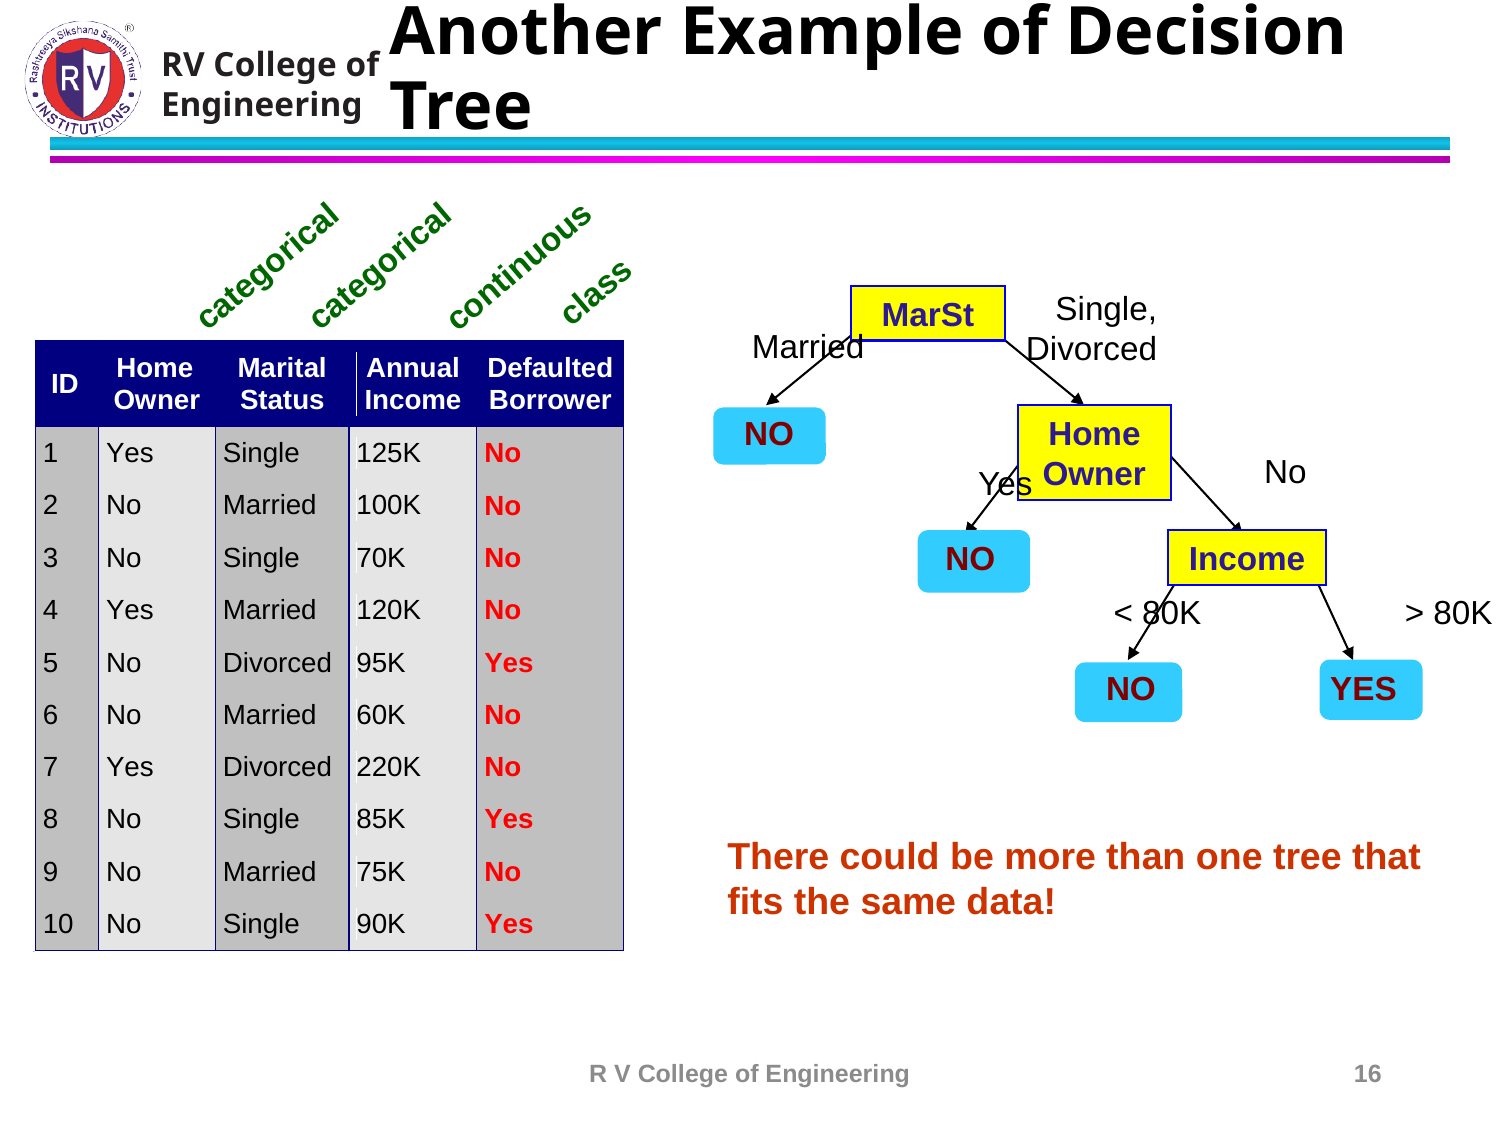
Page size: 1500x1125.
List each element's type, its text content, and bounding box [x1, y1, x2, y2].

slide_number 16 [1059, 1042, 1397, 1103]
text_box [1047, 375, 1084, 405]
text_box [1208, 498, 1242, 530]
text_box continuous [388, 140, 658, 338]
text_box [966, 510, 985, 528]
text_box Home Owner [1017, 405, 1172, 500]
text_box [1342, 639, 1354, 659]
text_box NO [1035, 660, 1227, 715]
text_box MarSt [850, 285, 942, 341]
text_box > 80K [1277, 584, 1500, 639]
text_box Married [624, 317, 889, 373]
text_box [1075, 715, 1182, 723]
text_box Single, Divorced [942, 280, 1173, 375]
text_box class [494, 196, 698, 338]
picture [24, 21, 142, 138]
text_box [1127, 639, 1141, 660]
text_box YES [1307, 659, 1420, 715]
text_box categorical [136, 141, 405, 338]
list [24, 339, 663, 969]
text_box [766, 373, 806, 405]
footer R V College of Engineering [496, 1042, 1004, 1103]
text_box categorical [249, 141, 517, 338]
text_box Income [1167, 530, 1327, 585]
text_box There could be more than one tree that fits the same data! [712, 824, 1438, 930]
text_box NO [673, 405, 865, 460]
text_box < 80K [986, 584, 1217, 639]
text_box [1321, 663, 1423, 720]
text_box Yes [850, 455, 1048, 510]
title Another Example of Decision Tree [375, 0, 1438, 150]
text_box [917, 529, 1031, 593]
text_box [714, 460, 825, 465]
text_box No [1136, 442, 1322, 498]
